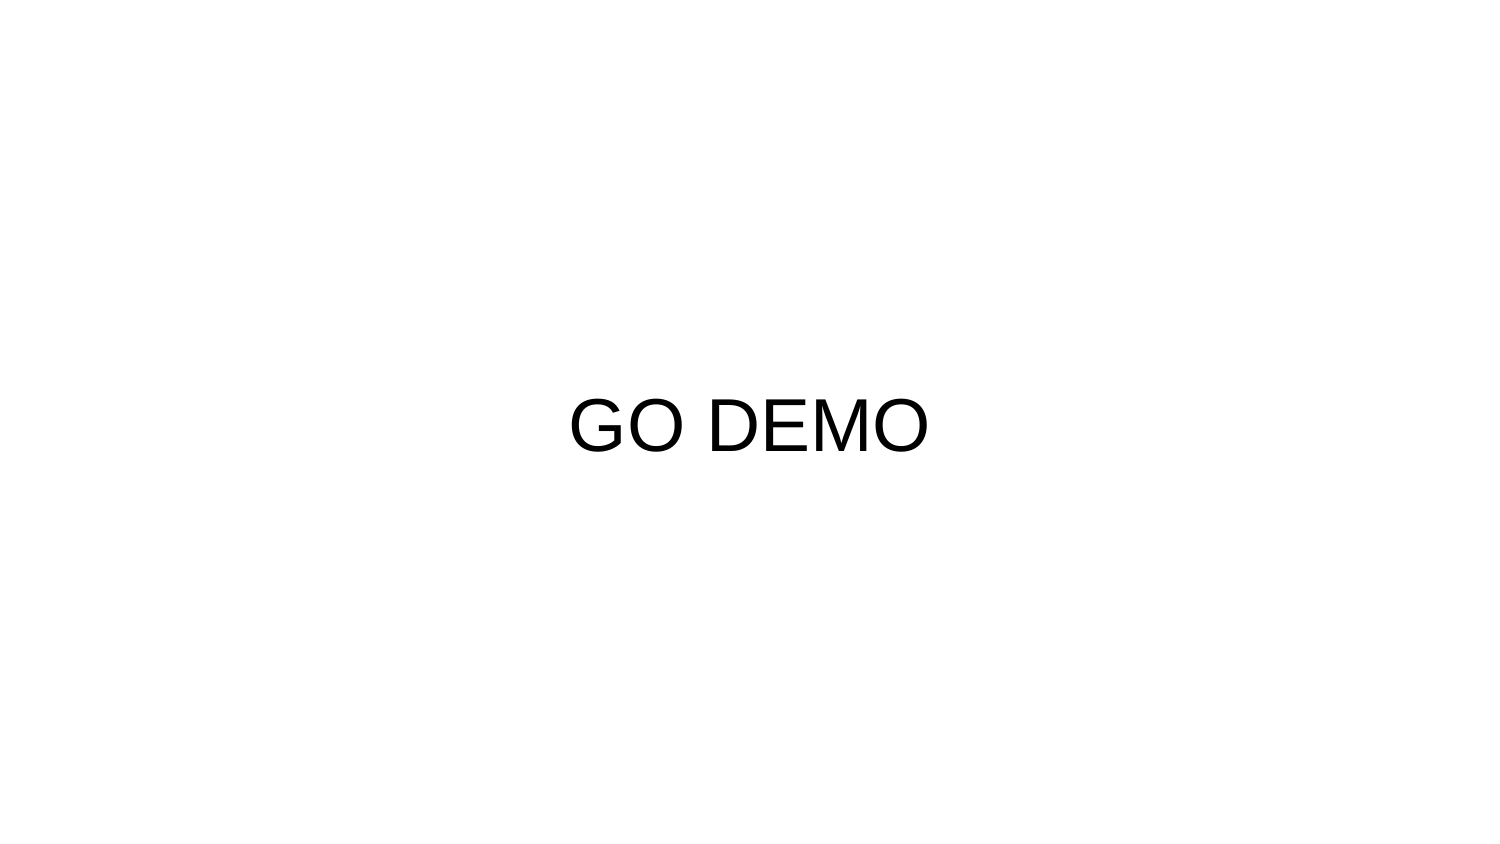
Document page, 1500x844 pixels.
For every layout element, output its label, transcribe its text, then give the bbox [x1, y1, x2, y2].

title GO DEMO [51, 352, 1449, 491]
